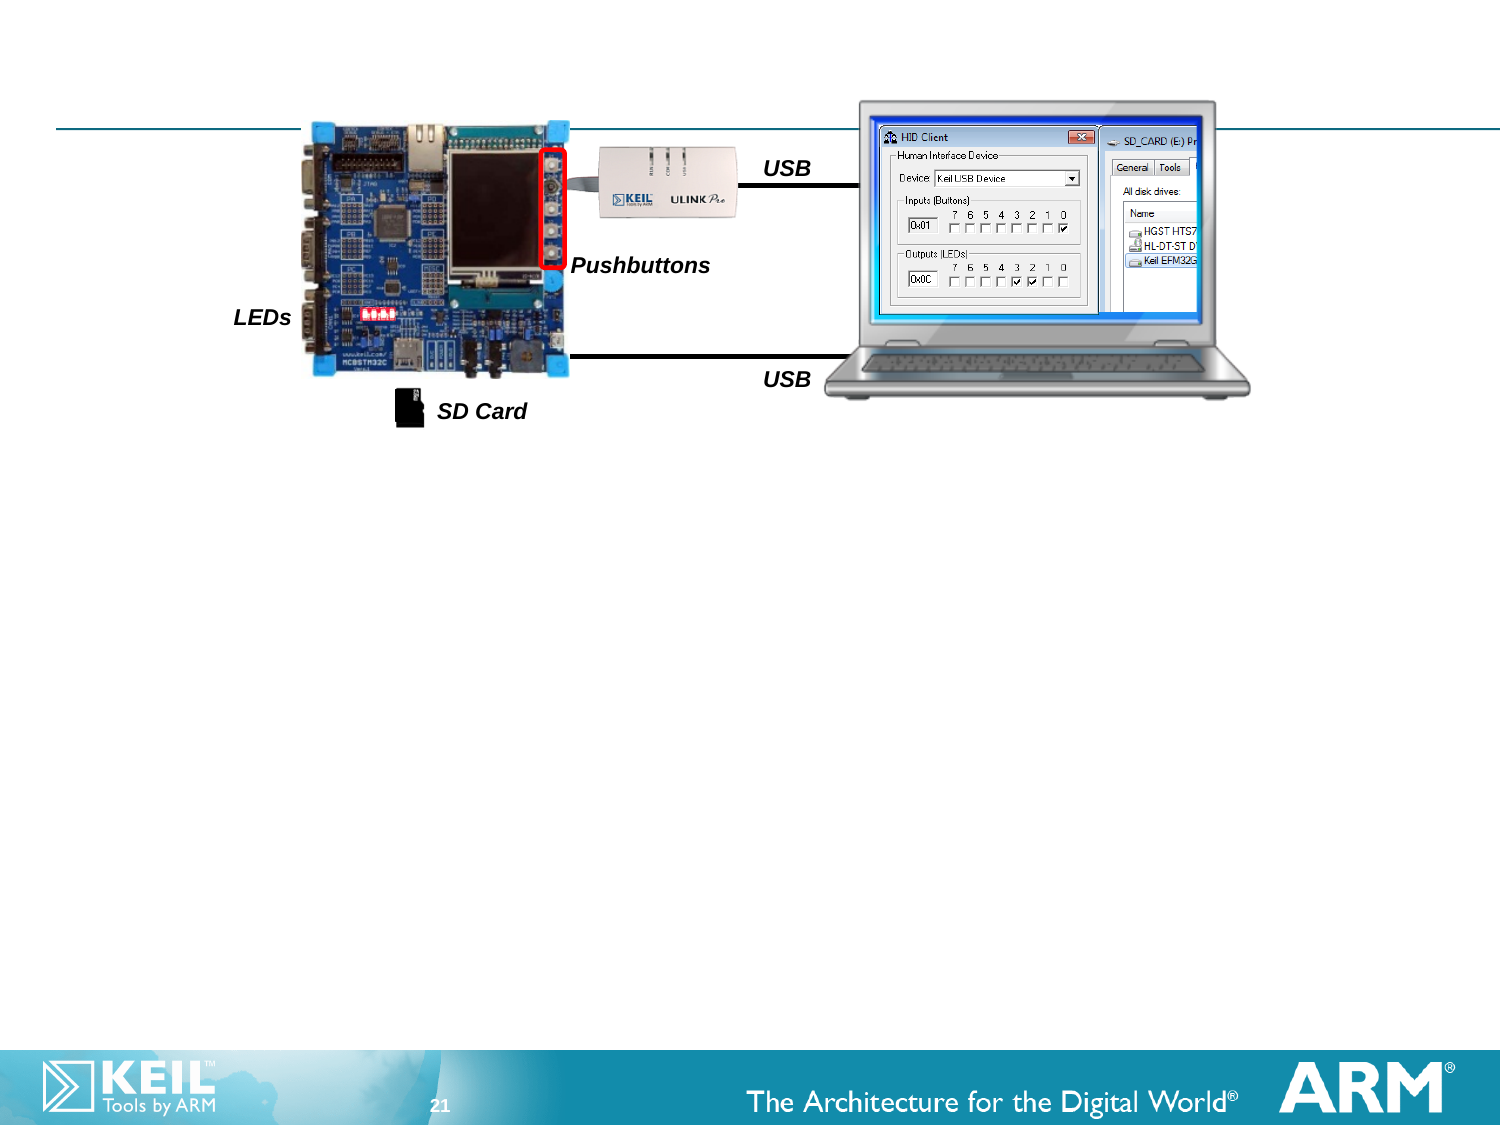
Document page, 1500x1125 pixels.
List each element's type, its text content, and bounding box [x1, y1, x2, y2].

picture [0, 780, 1500, 1125]
text_box USB [748, 365, 803, 395]
text_box USB [748, 142, 803, 183]
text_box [808, 18, 1260, 470]
picture [300, 120, 739, 379]
picture [1097, 125, 1197, 312]
text_box Pushbuttons [574, 238, 727, 280]
picture [387, 386, 432, 430]
text_box SD Card [422, 388, 563, 426]
text_box LEDs [218, 290, 295, 332]
